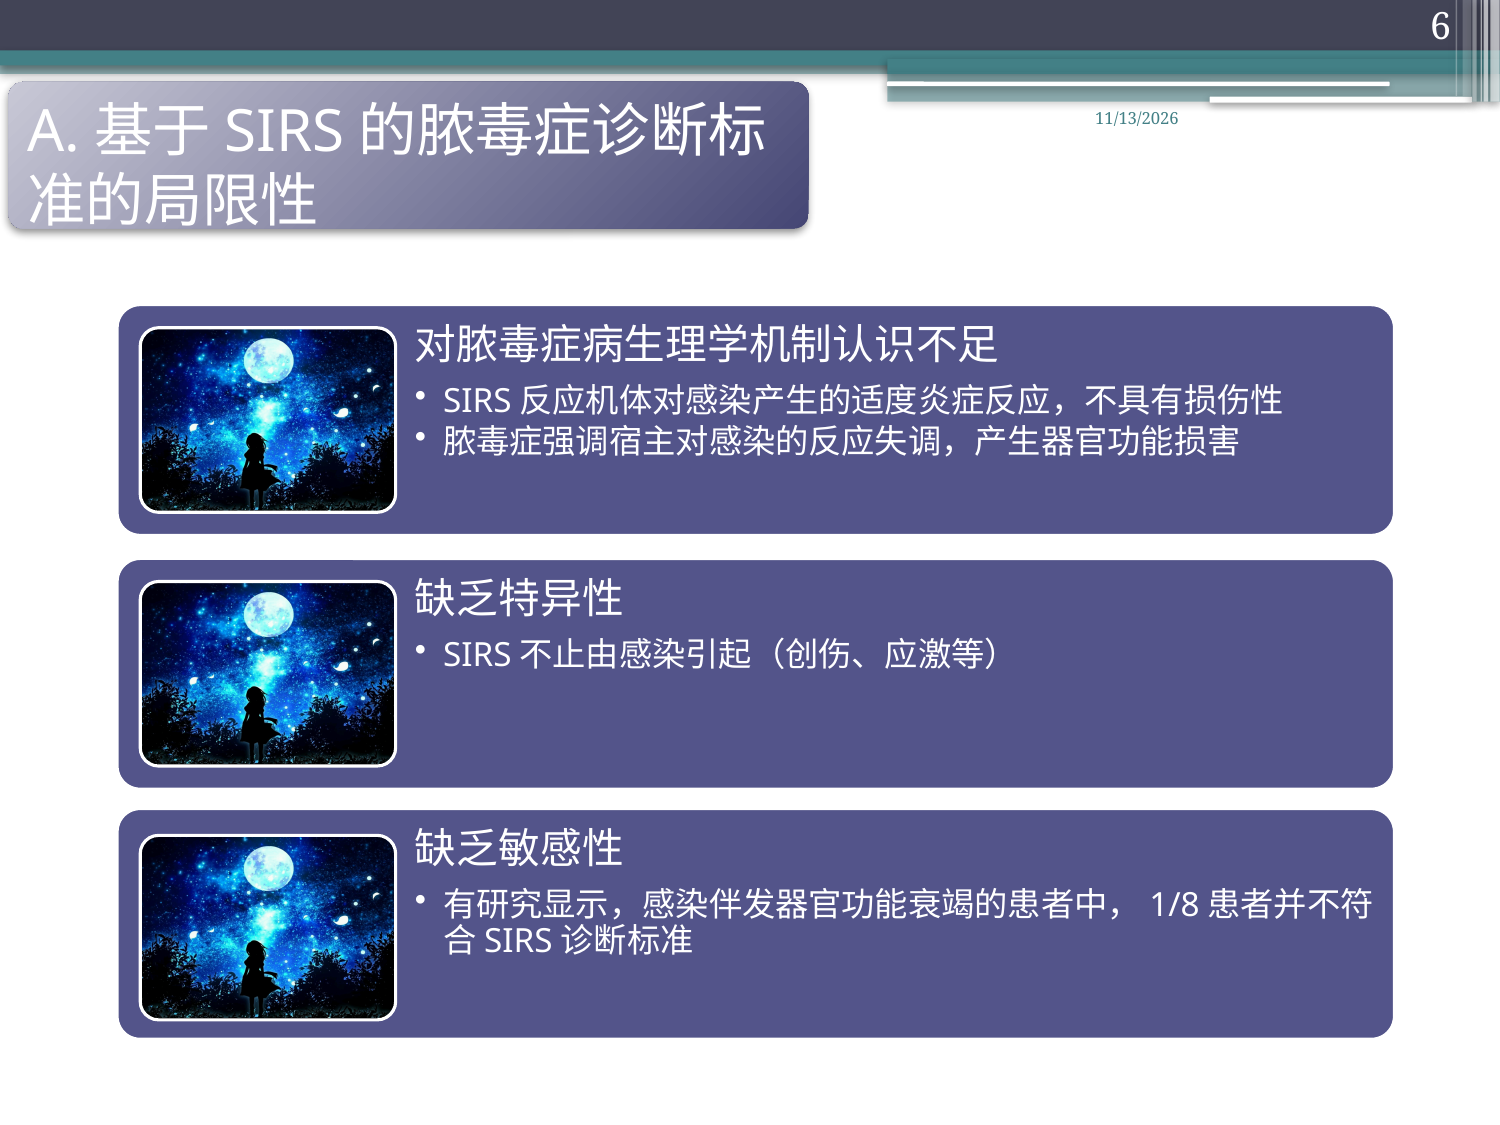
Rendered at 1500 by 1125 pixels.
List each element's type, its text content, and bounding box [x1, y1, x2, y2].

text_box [8, 81, 809, 229]
slide_number 6 [1341, 0, 1466, 61]
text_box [116, 304, 1395, 1044]
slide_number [1080, 100, 1238, 176]
